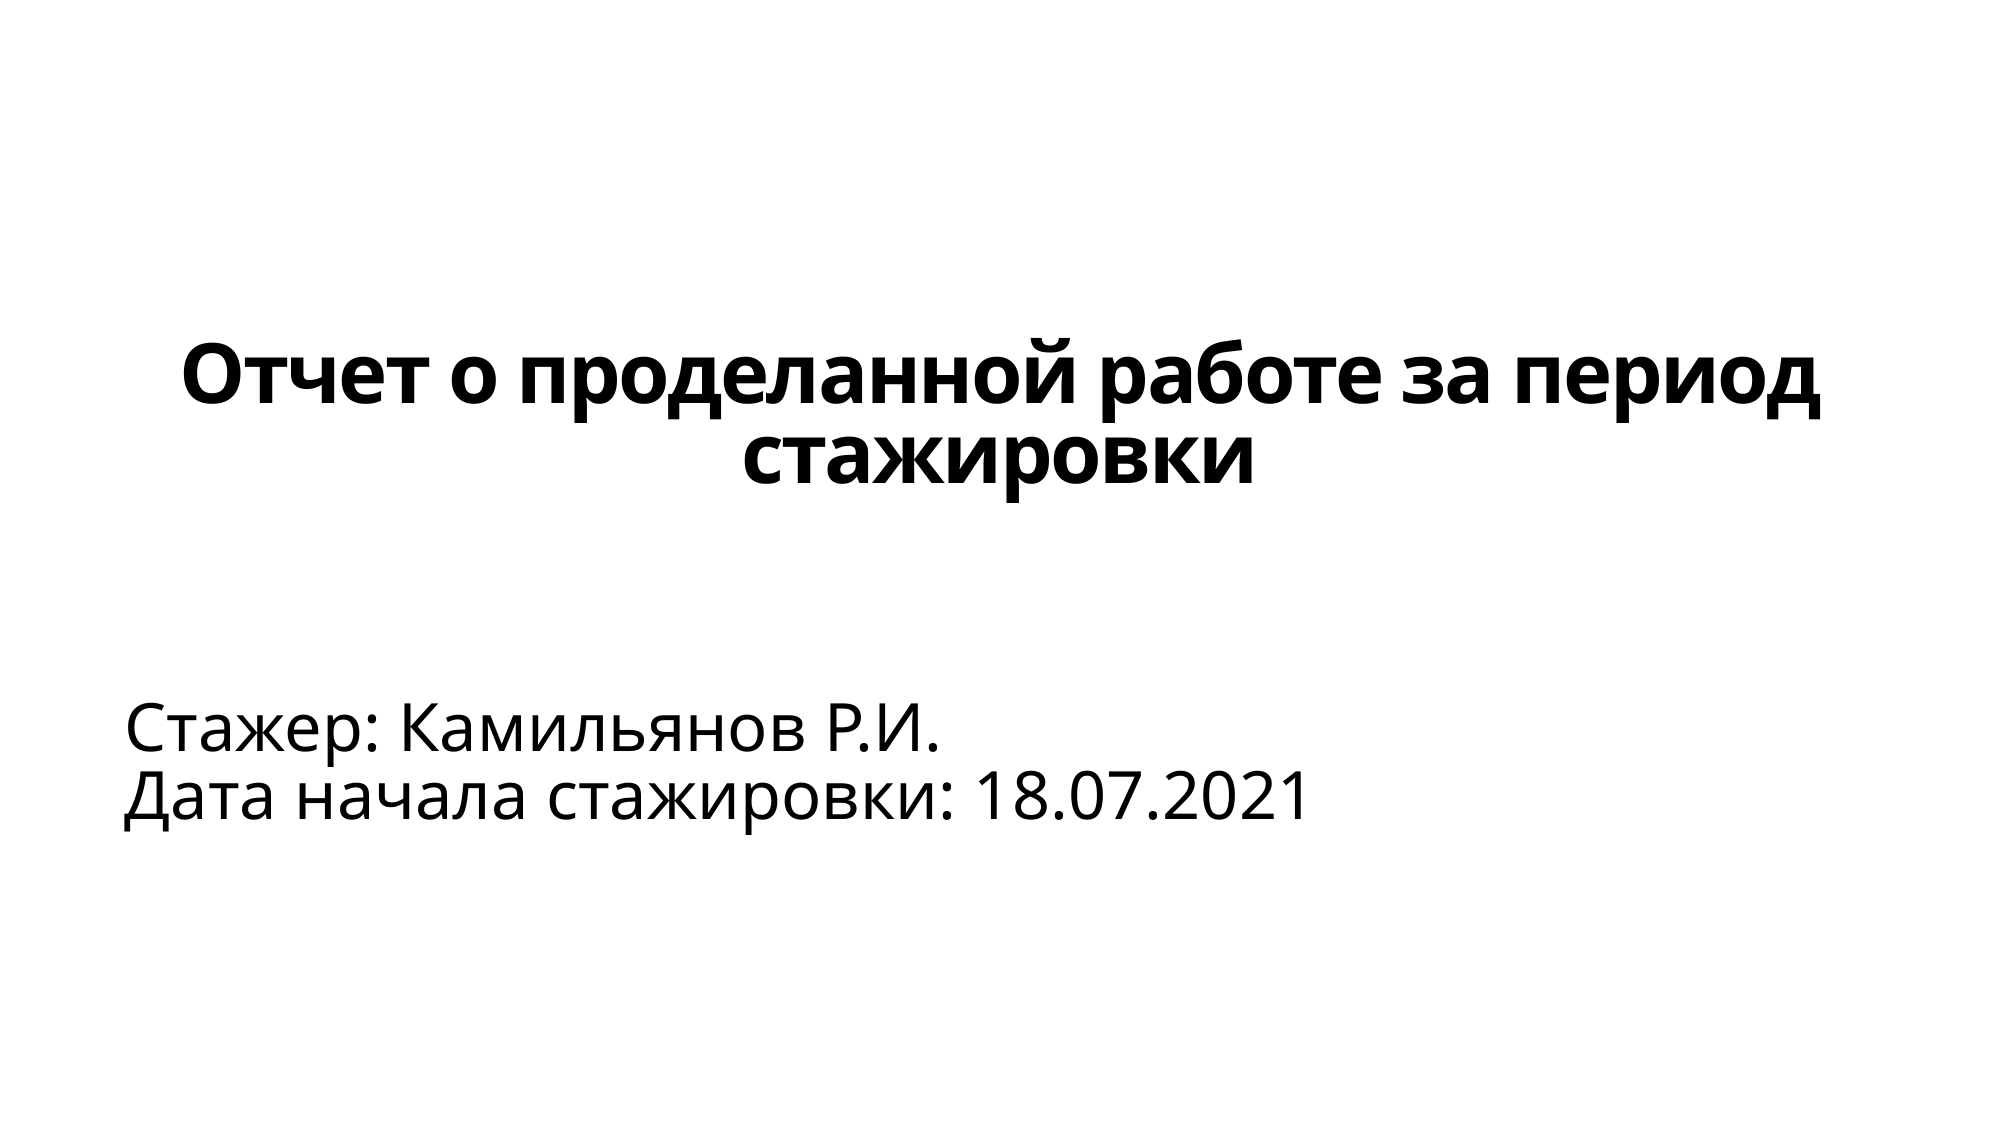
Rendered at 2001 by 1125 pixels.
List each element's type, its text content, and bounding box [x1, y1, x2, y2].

list Стажер: Камильянов Р.И. Дата начала стажировки: 18.07.2021 [109, 689, 1623, 960]
title Отчет о проделанной работе за период стажировки [115, 395, 1885, 508]
